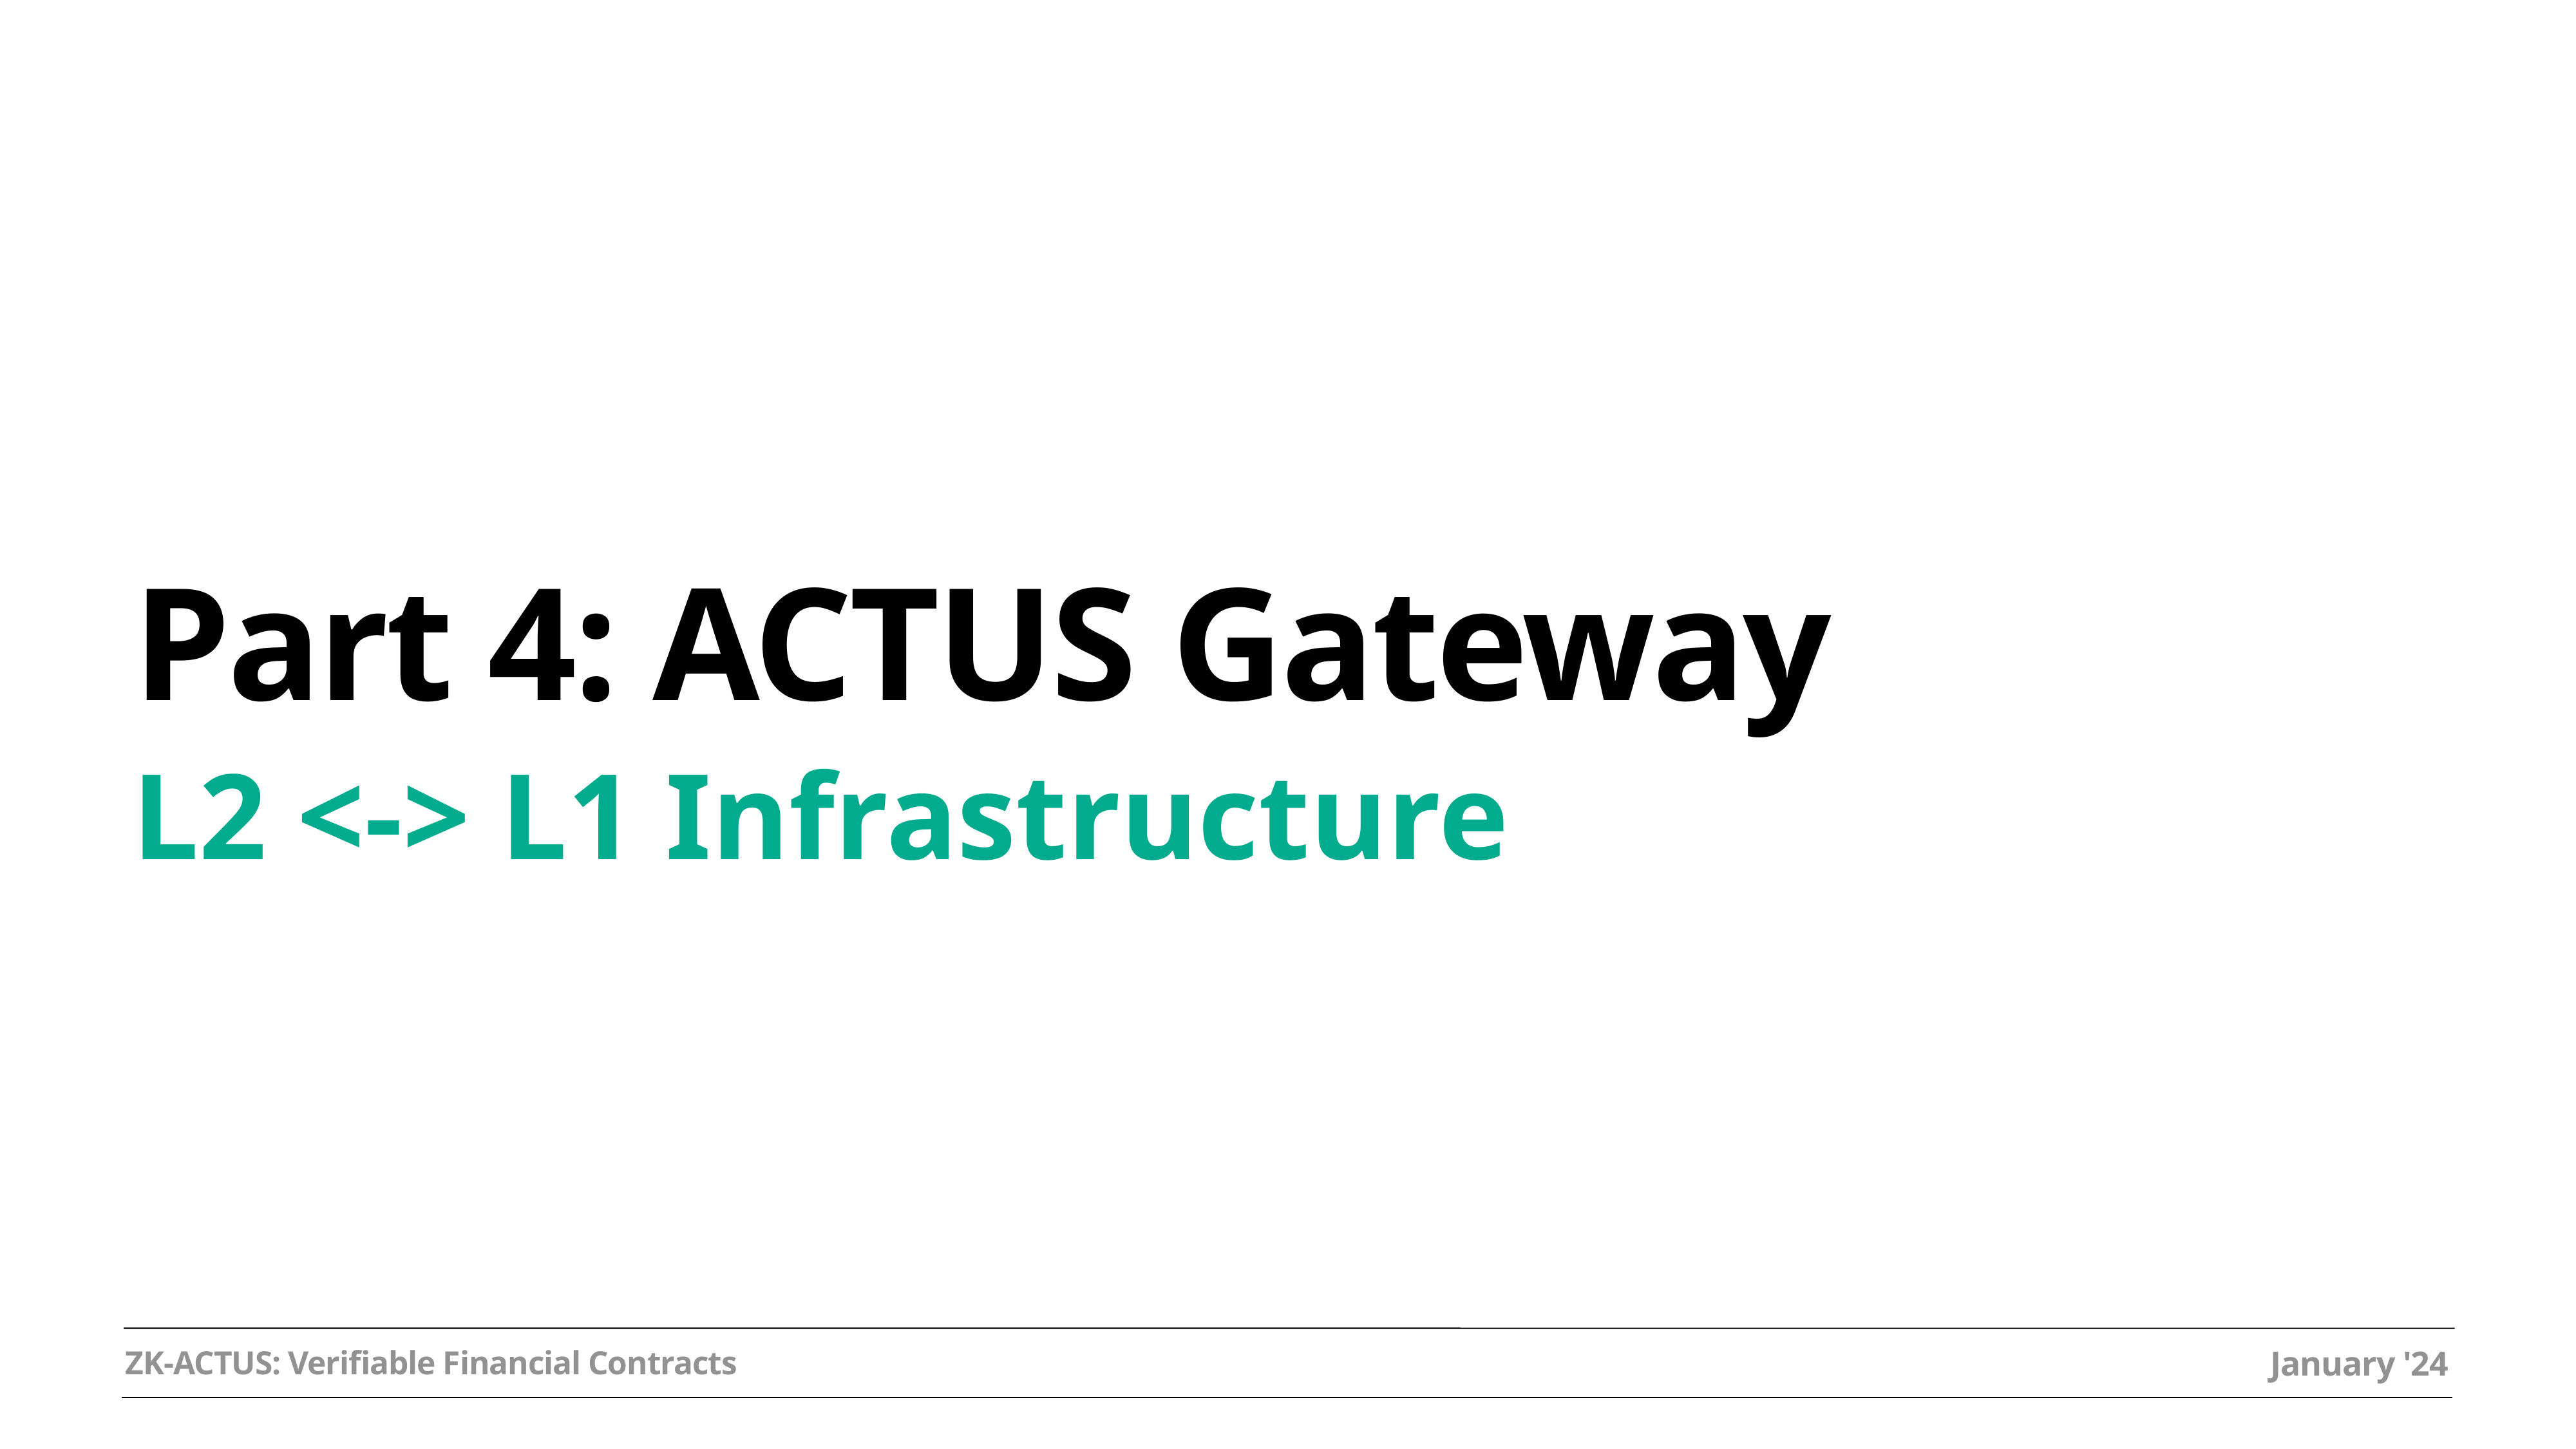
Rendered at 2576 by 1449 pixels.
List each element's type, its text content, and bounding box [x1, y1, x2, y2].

title Part 4: ACTUS Gateway [127, 244, 2450, 737]
subtitle L2 <-> L1 Infrastructure [126, 735, 2449, 938]
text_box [120, 1328, 2455, 1397]
